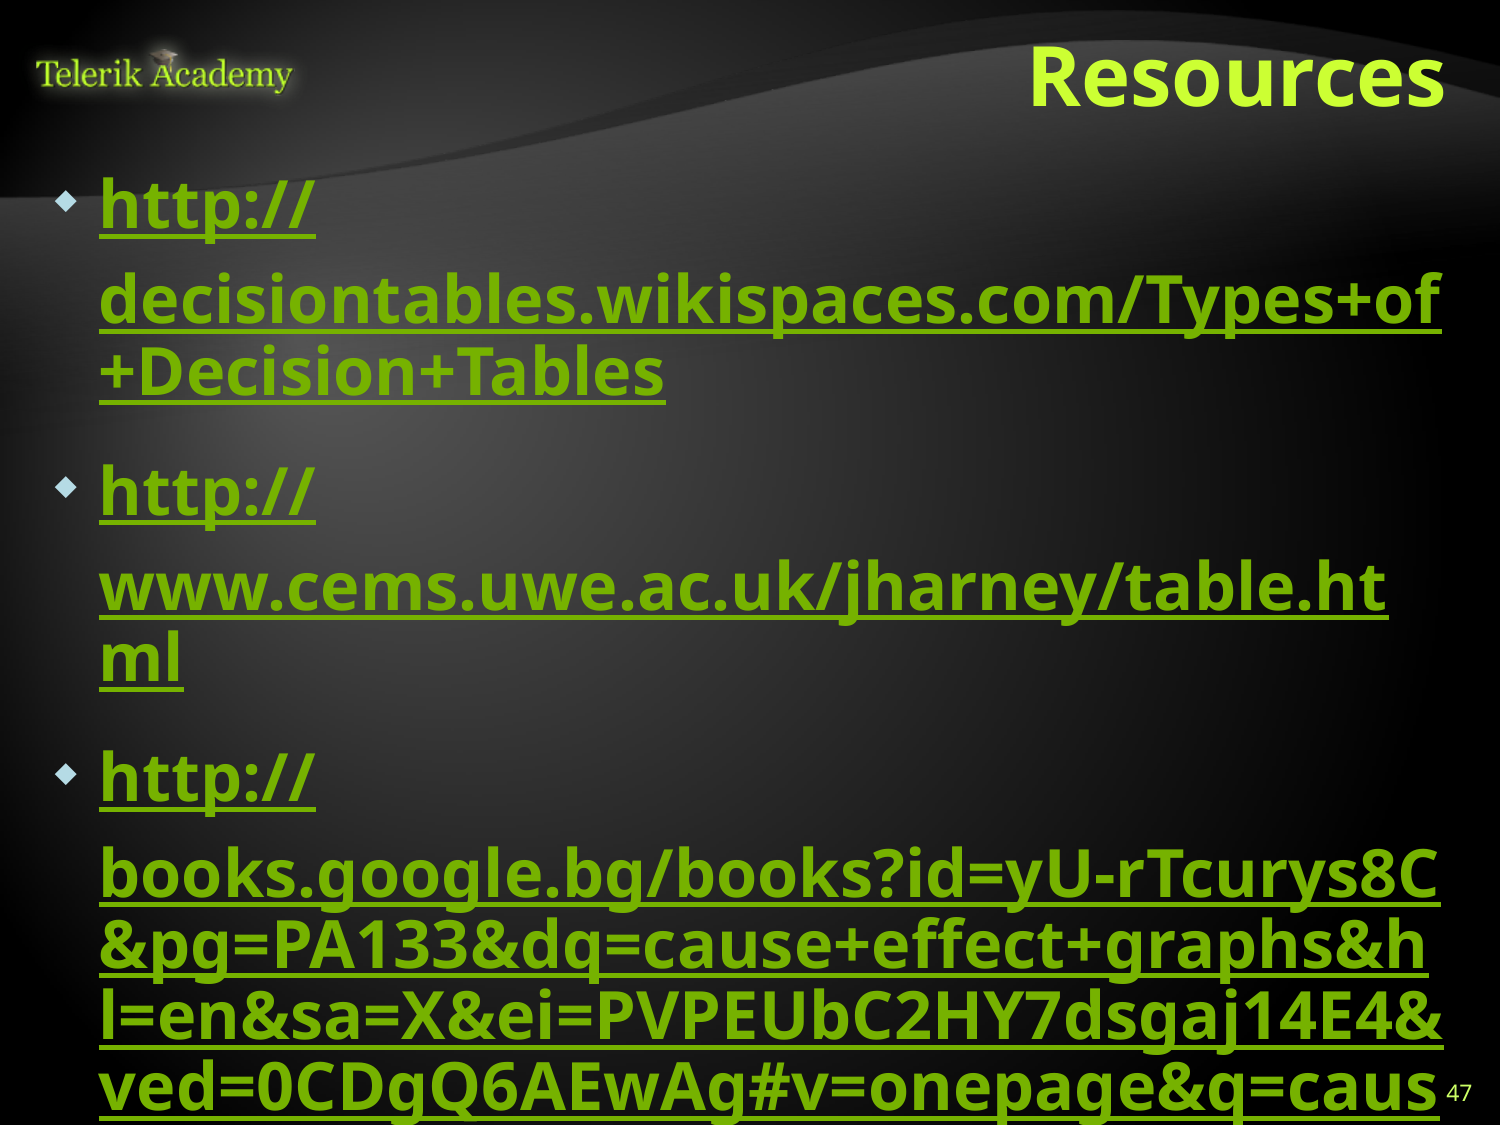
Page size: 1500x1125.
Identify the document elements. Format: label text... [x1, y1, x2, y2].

list http://decisiontables.wikispaces.com/Types+of+Decision+Tables http://www.cems.uwe.ac.uk/jharney/table.html http://books.google.bg/books?id=yU-rTcurys8C&pg=PA133&dq=cause+effect+graphs&hl=en&sa=X&ei=PVPEUbC2HY7dsgaj14E4&ved=0CDgQ6AEwAg#v=onepage&q=cause%20effect%20graphs&f=false [37, 149, 1463, 1100]
picture [0, 0, 1500, 1125]
slide_number 47 [1412, 1074, 1488, 1113]
title Resources [300, 12, 1463, 149]
